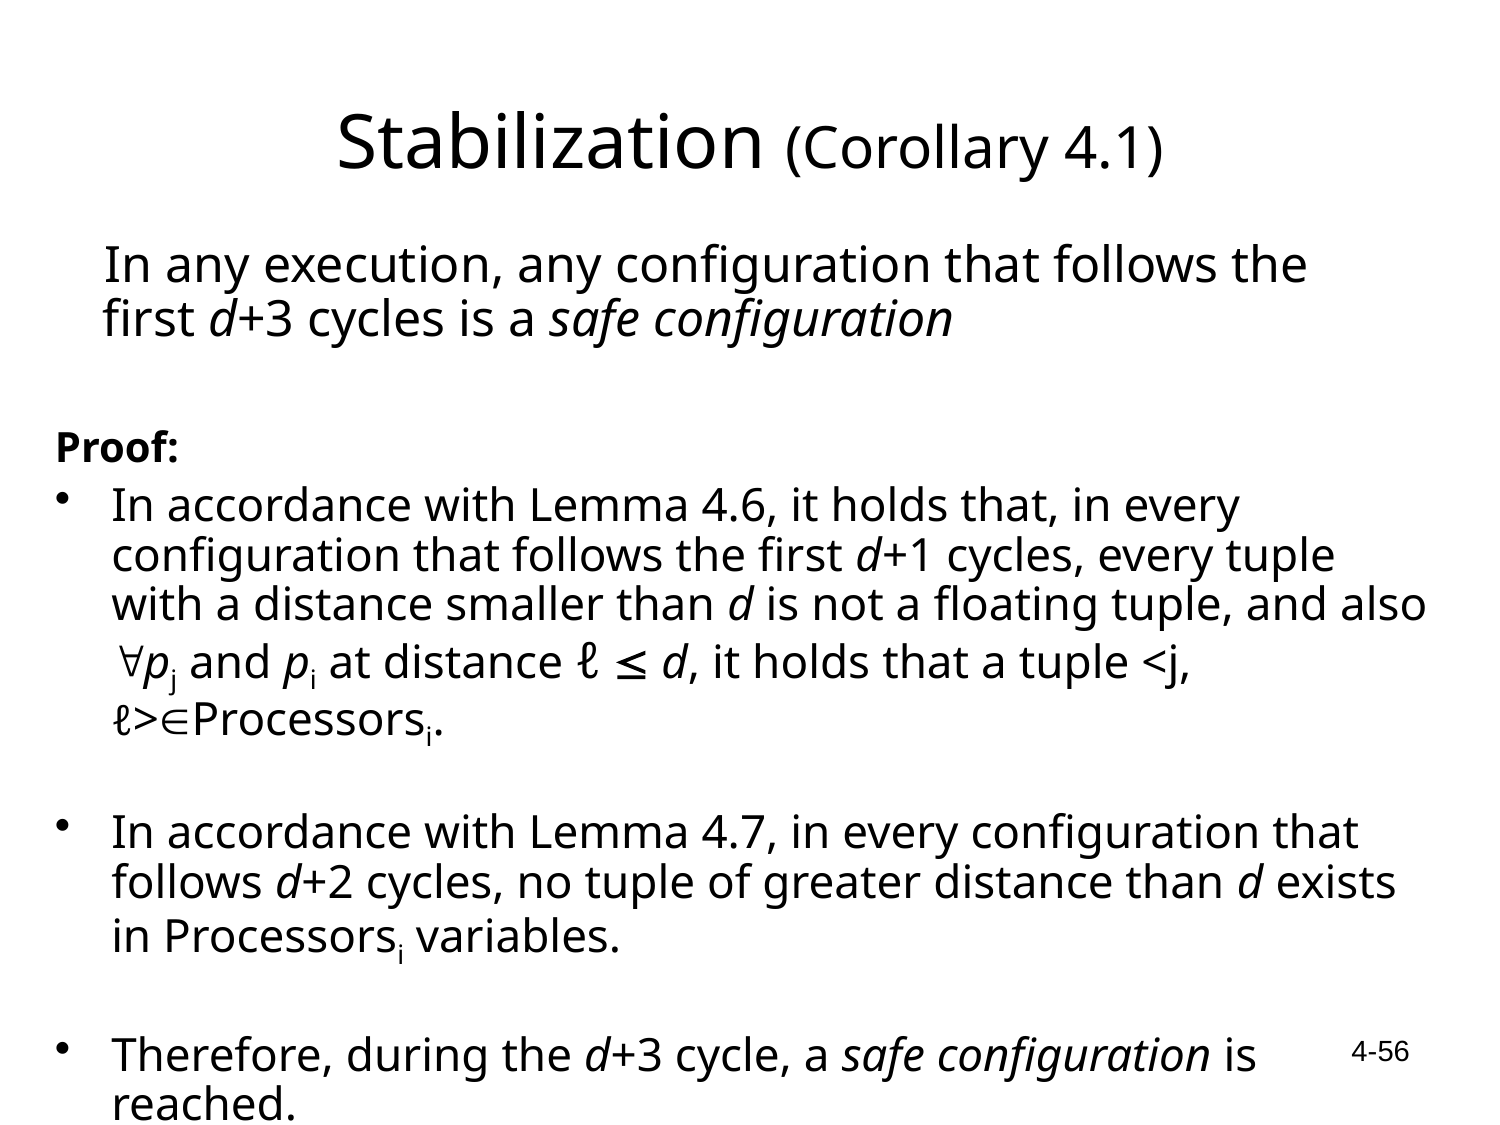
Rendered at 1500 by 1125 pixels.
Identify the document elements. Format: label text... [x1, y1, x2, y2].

slide_number 4-56 [1074, 1025, 1425, 1103]
text_box [81, 569, 1448, 903]
list Proof: In accordance with Lemma 4.6, it holds that, in every configuration that follows the first d+1 cycles, every tuple with a distance smaller than d is not a floating tuple, and also pj and pi at distance ℓ  d, it holds that a tuple <j, ℓ>Processorsi. In accordance with Lemma 4.7, in every configuration that follows d+2 cycles, no tuple of greater distance than d exists in Processorsi variables. Therefore, during the d+3 cycle, a safe configuration is reached. [39, 419, 1448, 1025]
list In any execution, any configuration that follows the first d+3 cycles is a safe configuration [87, 232, 1396, 417]
title Stabilization (Corollary 4.1) [75, 45, 1425, 233]
